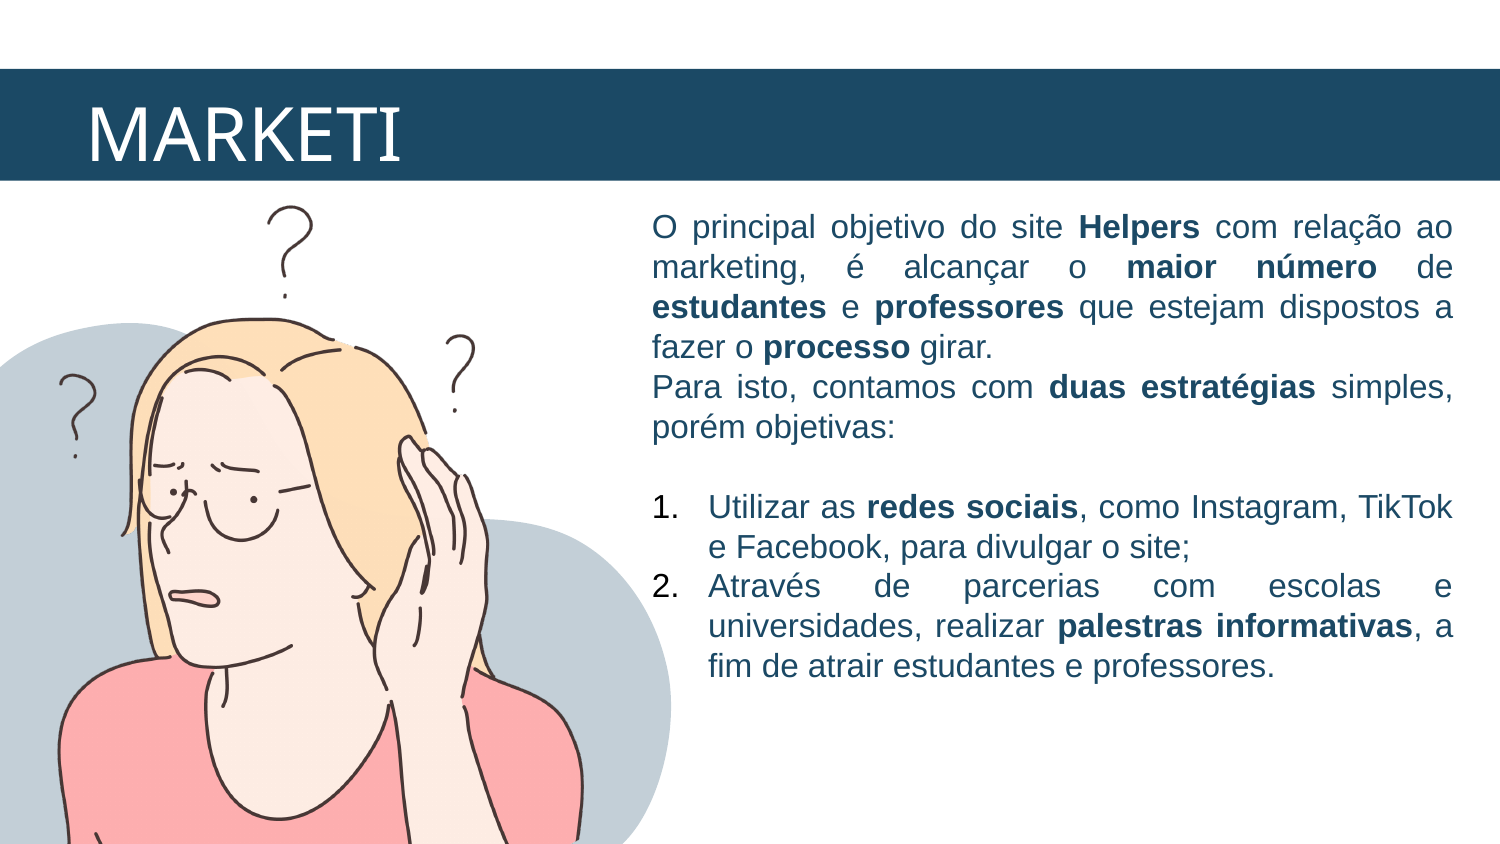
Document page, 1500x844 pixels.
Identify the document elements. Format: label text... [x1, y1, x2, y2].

text_box O principal objetivo do site Helpers com relação ao marketing, é alcançar o maior número de estudantes e professores que estejam dispostos a fazer o processo girar. Para isto, contamos com duas estratégias simples, porém objetivas: Utilizar as redes sociais, como Instagram, TikTok e Facebook, para divulgar o site; Através de parcerias com escolas e universidades, realizar palestras informativas, a fim de atrair estudantes e professores. [636, 190, 1469, 702]
title MARKETING [57, 71, 419, 166]
picture [57, 205, 584, 844]
